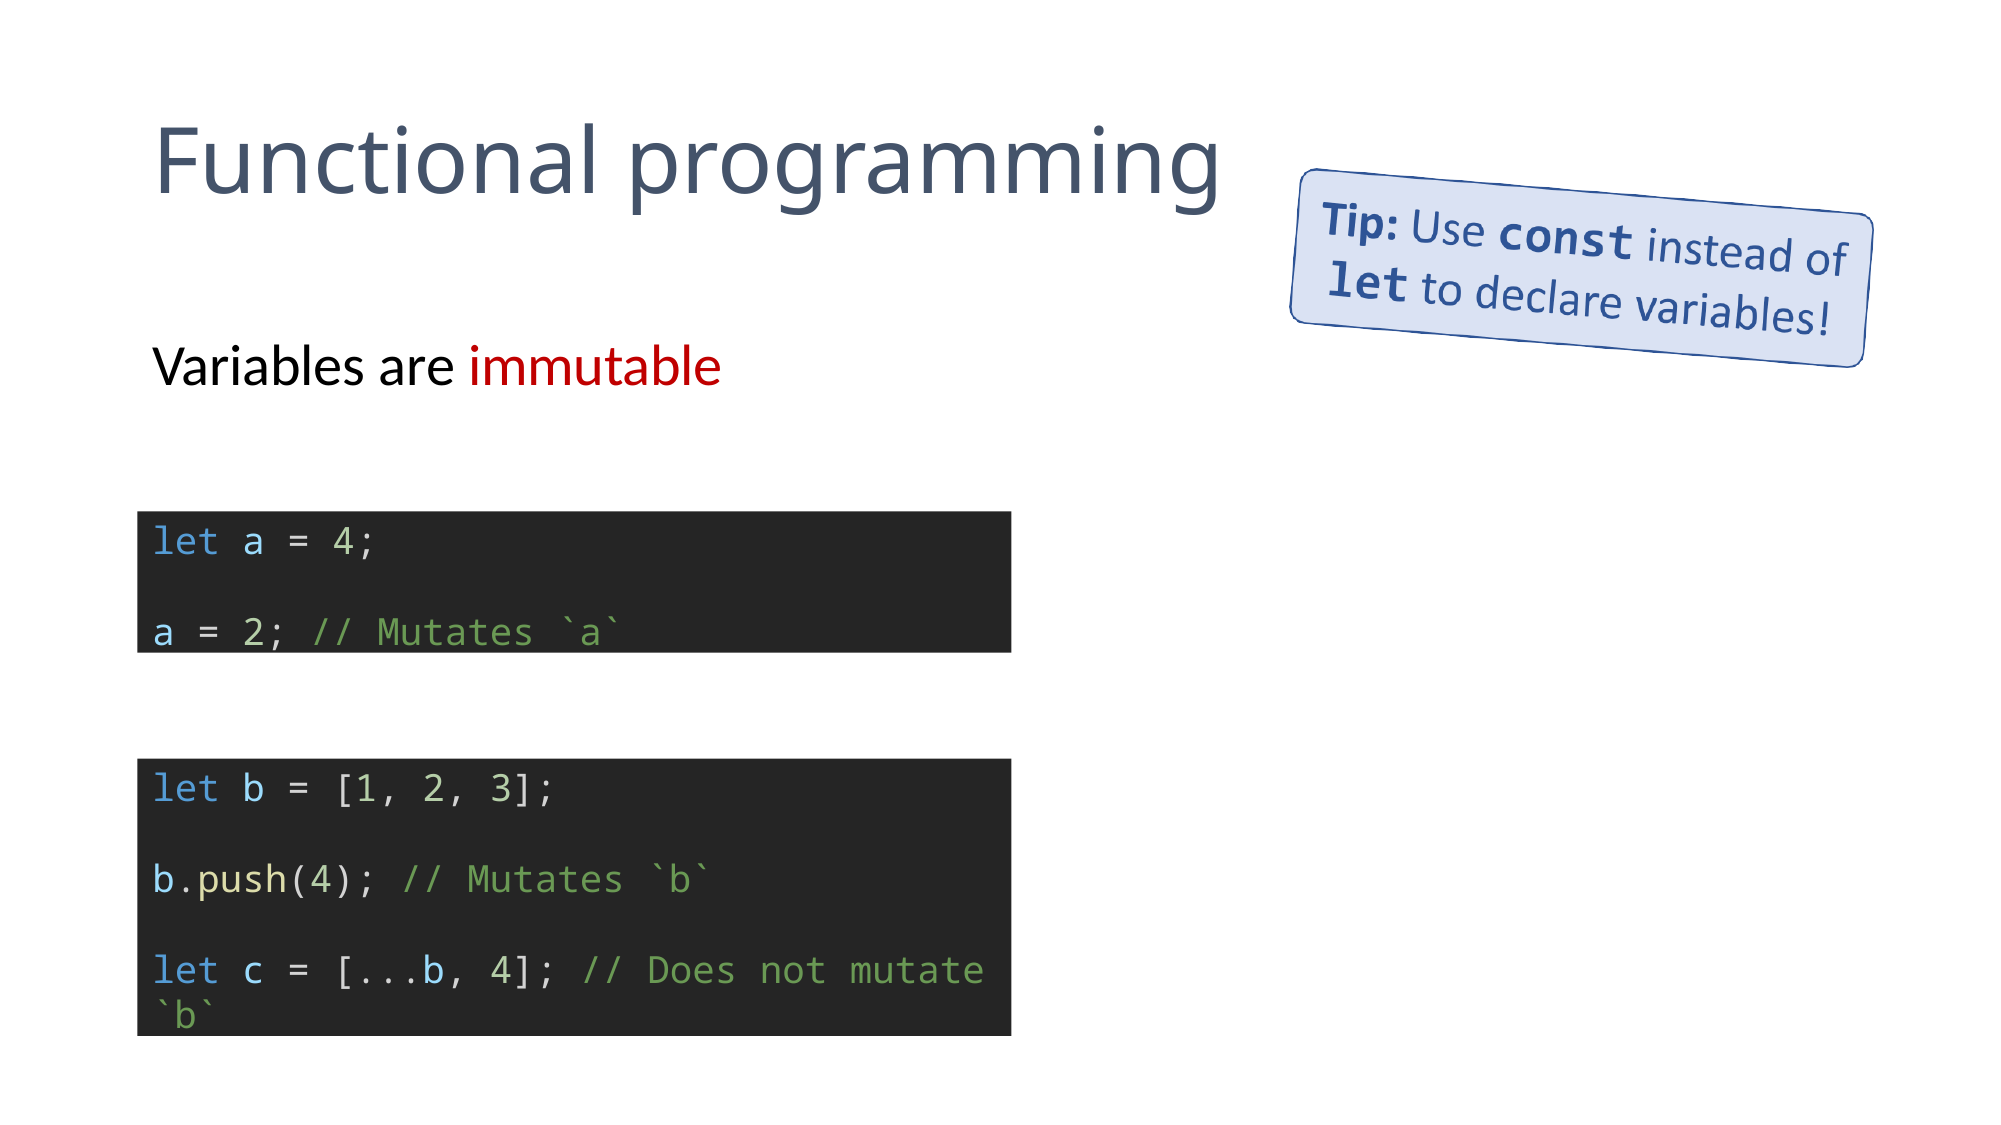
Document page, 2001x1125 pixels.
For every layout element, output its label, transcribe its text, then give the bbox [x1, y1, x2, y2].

text_box let b = [1, 2, 3]; b.push(4); // Mutates `b` let c = [...b, 4]; // Does not mutate `b` [137, 758, 1012, 1036]
text_box let a = 4; a = 2; // Mutates `a` [137, 511, 1012, 653]
title Functional programming [148, 100, 1778, 291]
text_box Variables are immutable [150, 325, 730, 398]
picture [1289, 168, 1875, 368]
